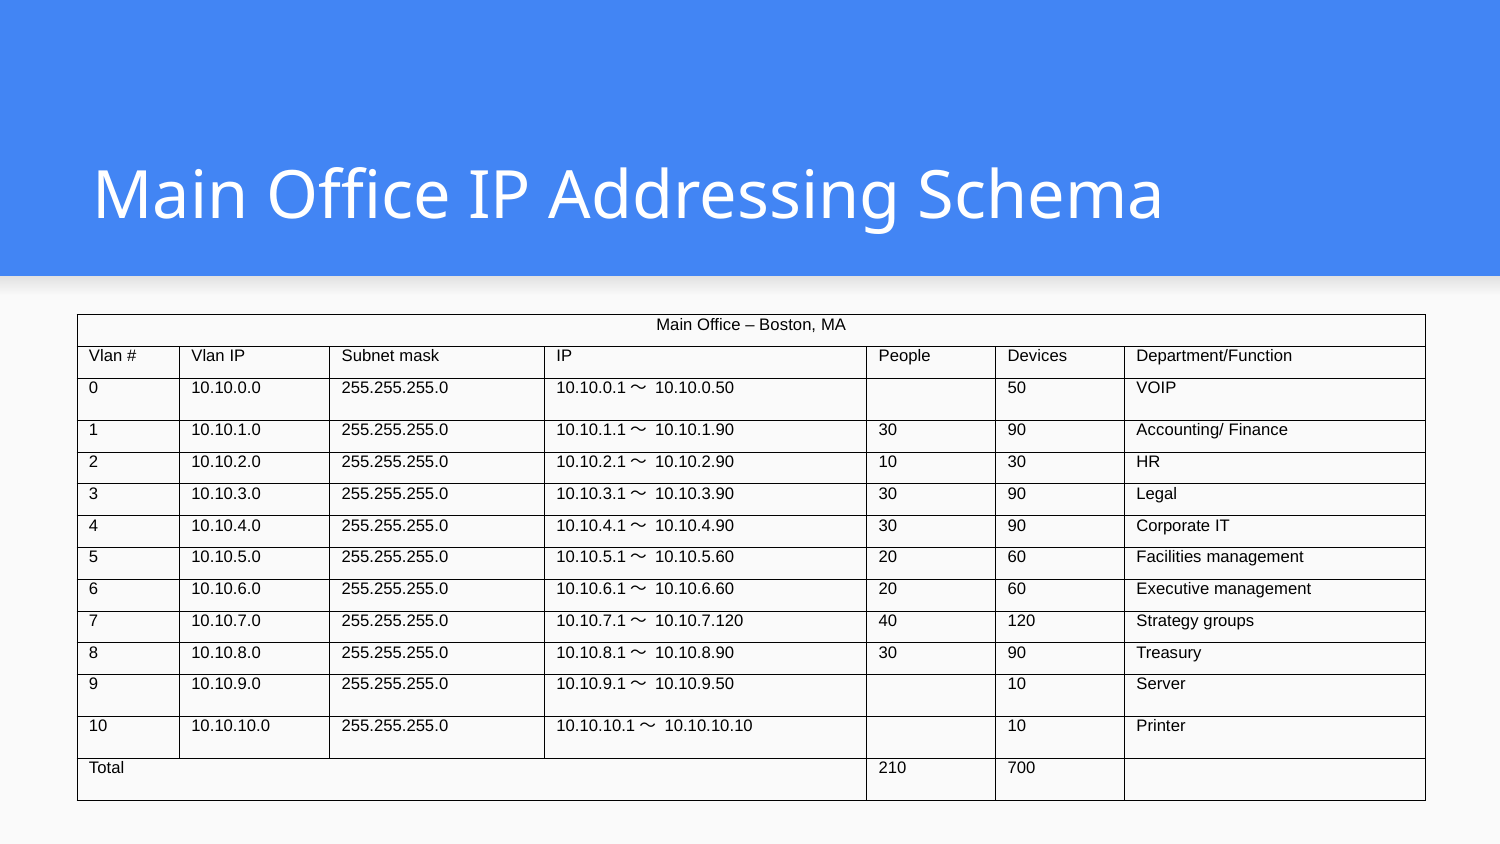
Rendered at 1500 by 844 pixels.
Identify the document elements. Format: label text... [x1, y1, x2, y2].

table_cell 255.255.255.0 [330, 717, 544, 758]
table_cell 255.255.255.0 [330, 643, 544, 674]
table_cell 10.10.7.0 [180, 612, 329, 642]
table_cell 10.10.4.1～ 10.10.4.90 [545, 516, 866, 547]
table_cell 30 [867, 643, 995, 674]
table_cell Department/Function [1125, 347, 1425, 378]
table_cell 10.10.0.1～ 10.10.0.50 [545, 379, 866, 420]
table_cell Strategy groups [1125, 612, 1425, 642]
table_cell Server [1125, 675, 1425, 716]
table_cell 255.255.255.0 [330, 421, 544, 452]
table_cell 9 [78, 675, 179, 716]
table_cell 10.10.2.1～ 10.10.2.90 [545, 453, 866, 483]
table_cell 10.10.8.1～ 10.10.8.90 [545, 643, 866, 674]
table_cell 10.10.1.0 [180, 421, 329, 452]
table_header Main Office – Boston, MA [78, 315, 1425, 346]
table_cell People [867, 347, 995, 378]
table_cell 0 [78, 379, 179, 420]
table_cell Printer [1125, 717, 1425, 758]
table_cell Executive management [1125, 580, 1425, 611]
table_cell 50 [996, 379, 1124, 420]
table_cell 90 [996, 516, 1124, 547]
table_cell Vlan IP [180, 347, 329, 378]
table_cell Accounting/ Finance [1125, 421, 1425, 452]
table_cell 30 [867, 484, 995, 515]
table_cell 30 [996, 453, 1124, 483]
table_cell 10.10.1.1～ 10.10.1.90 [545, 421, 866, 452]
table_cell 255.255.255.0 [330, 453, 544, 483]
table_cell 10.10.6.0 [180, 580, 329, 611]
table_cell 2 [78, 453, 179, 483]
table_cell 255.255.255.0 [330, 612, 544, 642]
table_cell 30 [867, 516, 995, 547]
table_cell Subnet mask [330, 347, 544, 378]
table_cell 20 [867, 548, 995, 579]
table_cell 10.10.6.1～ 10.10.6.60 [545, 580, 866, 611]
table_cell 60 [996, 580, 1124, 611]
table_cell Total [78, 759, 866, 800]
table_cell 10.10.9.1～ 10.10.9.50 [545, 675, 866, 716]
table_cell 4 [78, 516, 179, 547]
table_cell 255.255.255.0 [330, 379, 544, 420]
table_cell 700 [996, 759, 1124, 800]
table_cell 10 [867, 453, 995, 483]
table_cell 10 [78, 717, 179, 758]
table_cell Devices [996, 347, 1124, 378]
table_cell Treasury [1125, 643, 1425, 674]
table_cell VOIP [1125, 379, 1425, 420]
table_cell IP [545, 347, 866, 378]
table_cell Corporate IT [1125, 516, 1425, 547]
table_cell [867, 717, 995, 758]
table_cell 255.255.255.0 [330, 675, 544, 716]
table_cell 10.10.10.0 [180, 717, 329, 758]
table_cell Vlan # [78, 347, 179, 378]
table_cell Legal [1125, 484, 1425, 515]
table_cell 120 [996, 612, 1124, 642]
table_cell 10.10.10.1～ 10.10.10.10 [545, 717, 866, 758]
table_cell [867, 379, 995, 420]
table_cell [1125, 759, 1425, 800]
table_cell 7 [78, 612, 179, 642]
table_cell 255.255.255.0 [330, 484, 544, 515]
table_cell 60 [996, 548, 1124, 579]
table_cell 20 [867, 580, 995, 611]
table_cell 40 [867, 612, 995, 642]
table_cell 10.10.9.0 [180, 675, 329, 716]
table_cell 10.10.3.1～ 10.10.3.90 [545, 484, 866, 515]
table_cell [867, 675, 995, 716]
title Main Office IP Addressing Schema [77, 121, 1427, 248]
table_cell 10.10.2.0 [180, 453, 329, 483]
table_cell 6 [78, 580, 179, 611]
table_cell 3 [78, 484, 179, 515]
table_cell HR [1125, 453, 1425, 483]
table_cell 1 [78, 421, 179, 452]
table_cell 90 [996, 643, 1124, 674]
table_cell 10.10.0.0 [180, 379, 329, 420]
table_cell 90 [996, 484, 1124, 515]
table_cell 10 [996, 675, 1124, 716]
table_cell 10 [996, 717, 1124, 758]
table_cell 10.10.5.1～ 10.10.5.60 [545, 548, 866, 579]
table_cell 10.10.8.0 [180, 643, 329, 674]
table_cell 255.255.255.0 [330, 548, 544, 579]
table_cell 255.255.255.0 [330, 580, 544, 611]
table_cell 10.10.5.0 [180, 548, 329, 579]
table_cell 10.10.4.0 [180, 516, 329, 547]
table_cell 30 [867, 421, 995, 452]
table_cell 10.10.7.1～ 10.10.7.120 [545, 612, 866, 642]
table_cell 255.255.255.0 [330, 516, 544, 547]
table_cell 210 [867, 759, 995, 800]
table_cell 8 [78, 643, 179, 674]
table_cell 5 [78, 548, 179, 579]
table_cell 10.10.3.0 [180, 484, 329, 515]
table_cell Facilities management [1125, 548, 1425, 579]
table_cell 90 [996, 421, 1124, 452]
